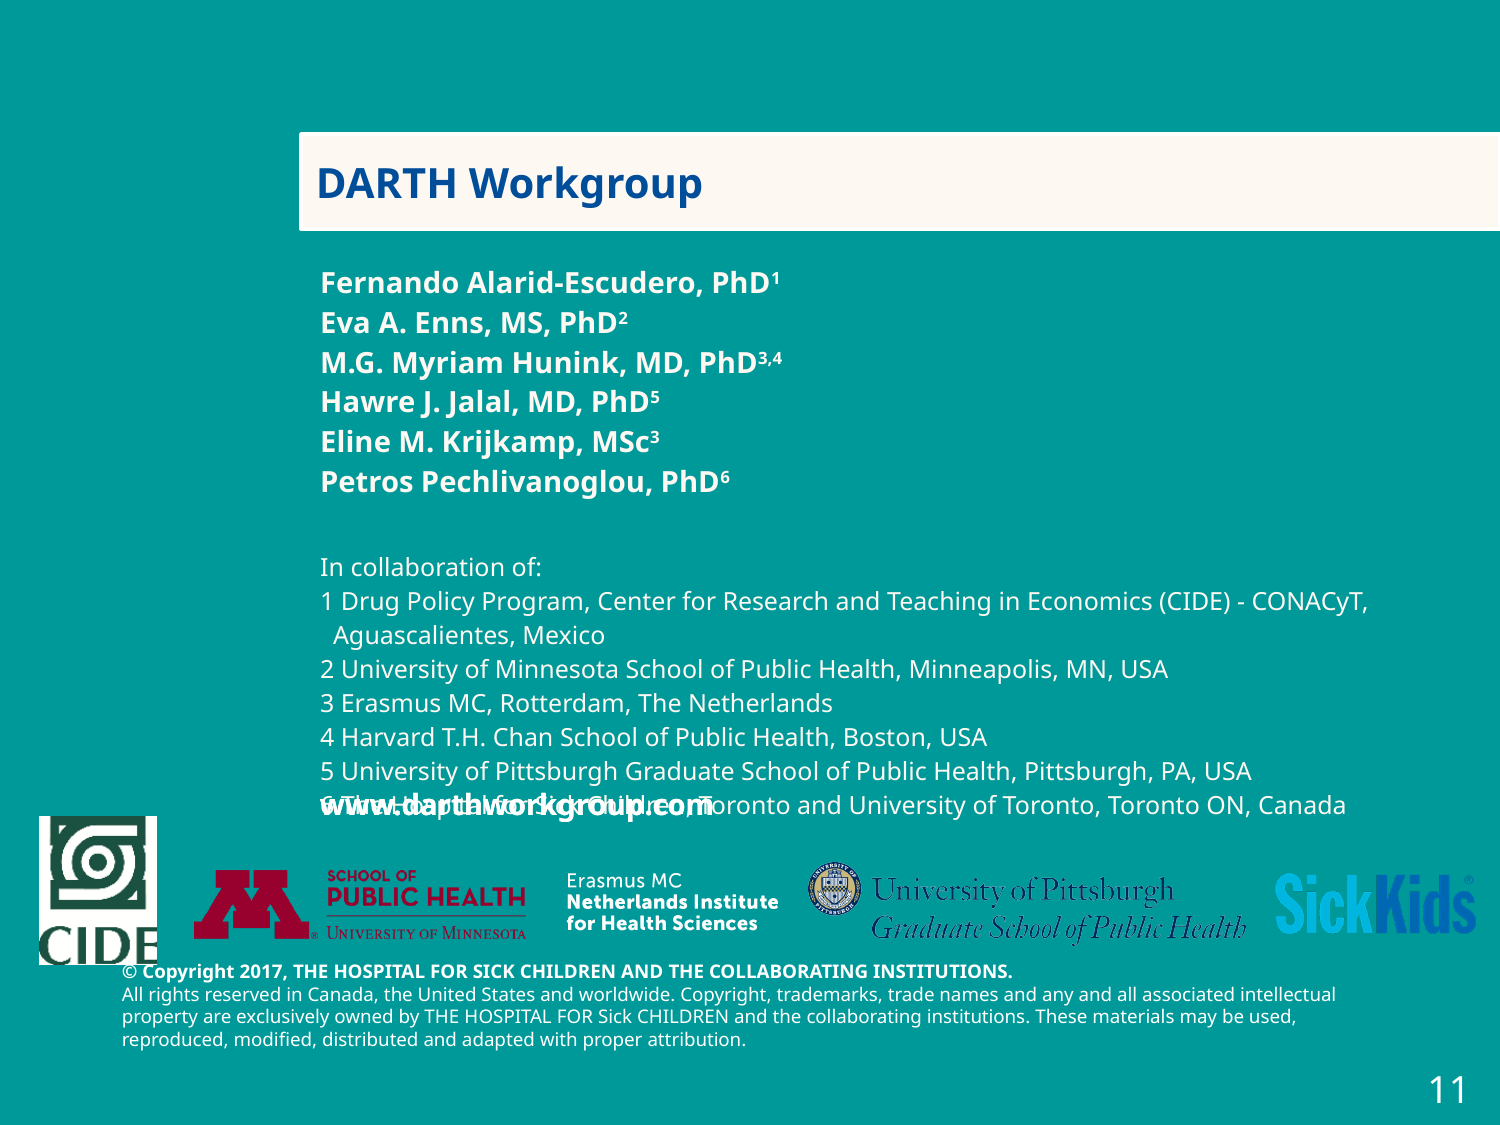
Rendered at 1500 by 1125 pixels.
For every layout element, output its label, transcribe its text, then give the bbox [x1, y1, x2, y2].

picture [566, 870, 779, 934]
slide_number 11 [1402, 1057, 1496, 1125]
picture [1275, 873, 1476, 934]
picture [39, 816, 157, 965]
picture [194, 870, 526, 939]
picture [808, 862, 1246, 946]
